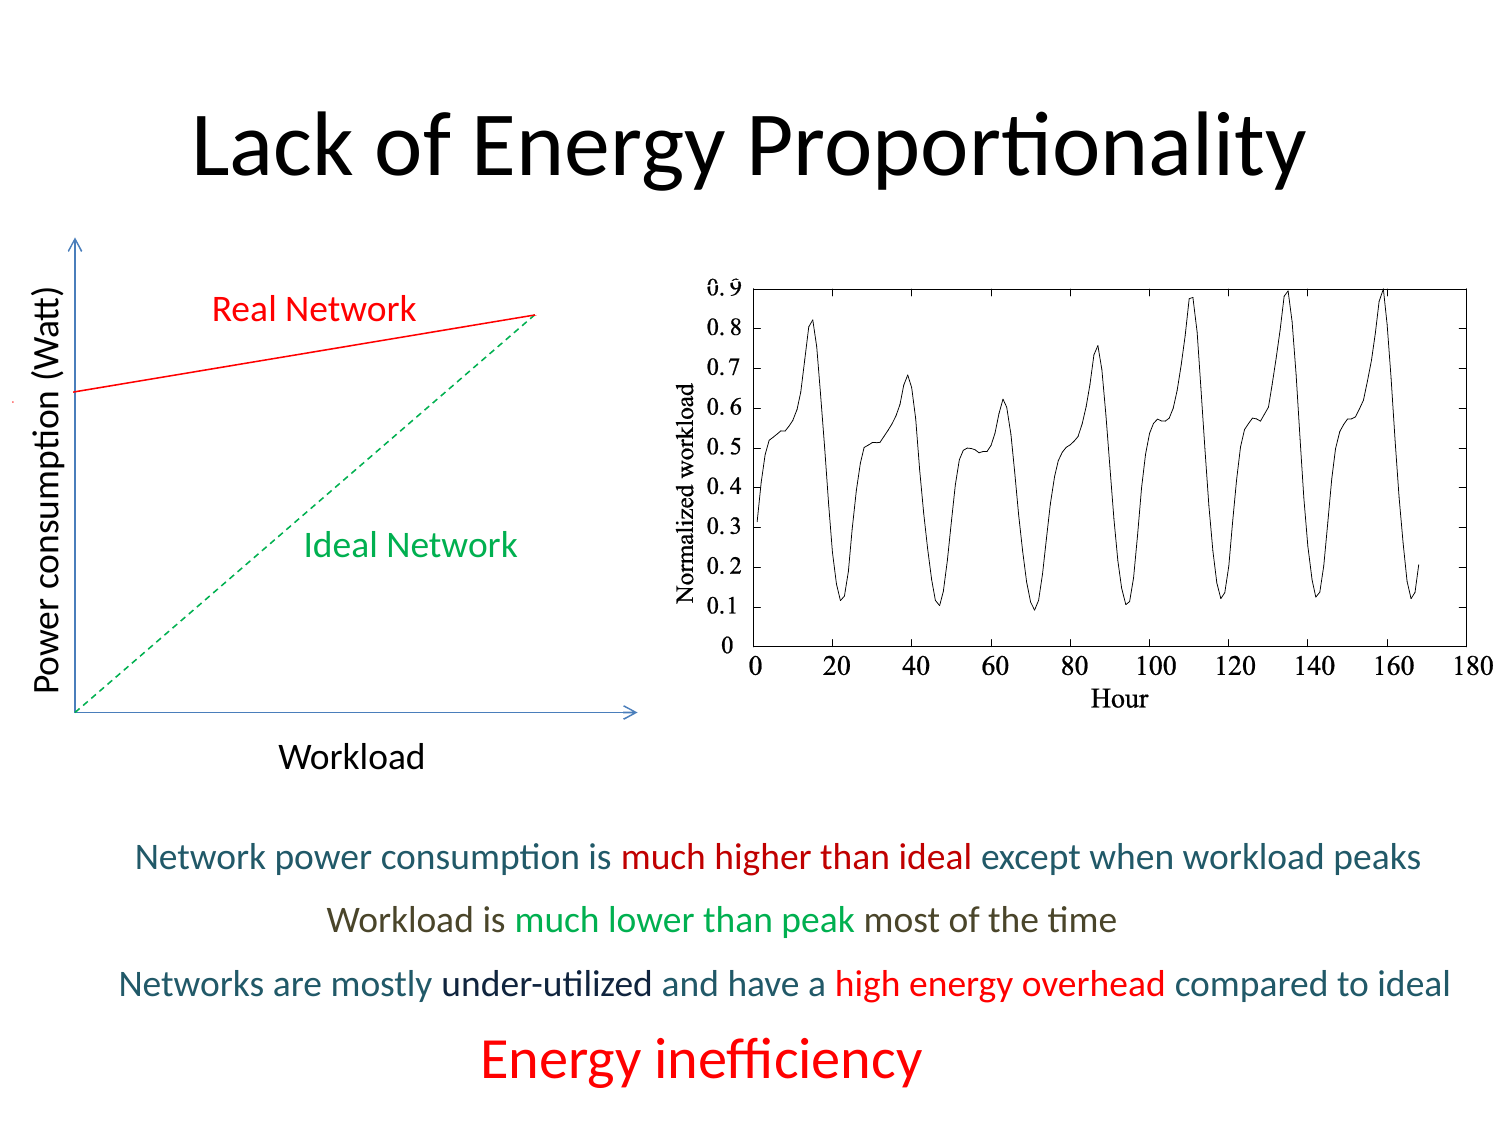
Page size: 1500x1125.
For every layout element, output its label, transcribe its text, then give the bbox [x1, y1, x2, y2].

text_box Energy inefficiency [465, 1012, 938, 1098]
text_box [74, 411, 538, 713]
title Lack of Energy Proportionality [75, 45, 1425, 233]
text_box Power consumption (Watt) [13, 411, 68, 710]
picture [672, 274, 1496, 716]
text_box Network power consumption is much higher than ideal except when workload peaks [120, 824, 1437, 885]
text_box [12, 226, 1060, 403]
text_box Workload is much lower than peak most of the time [311, 887, 1133, 948]
text_box Networks are mostly under-utilized and have a high energy overhead compared to ideal [103, 951, 1467, 1012]
text_box Workload [263, 724, 441, 785]
